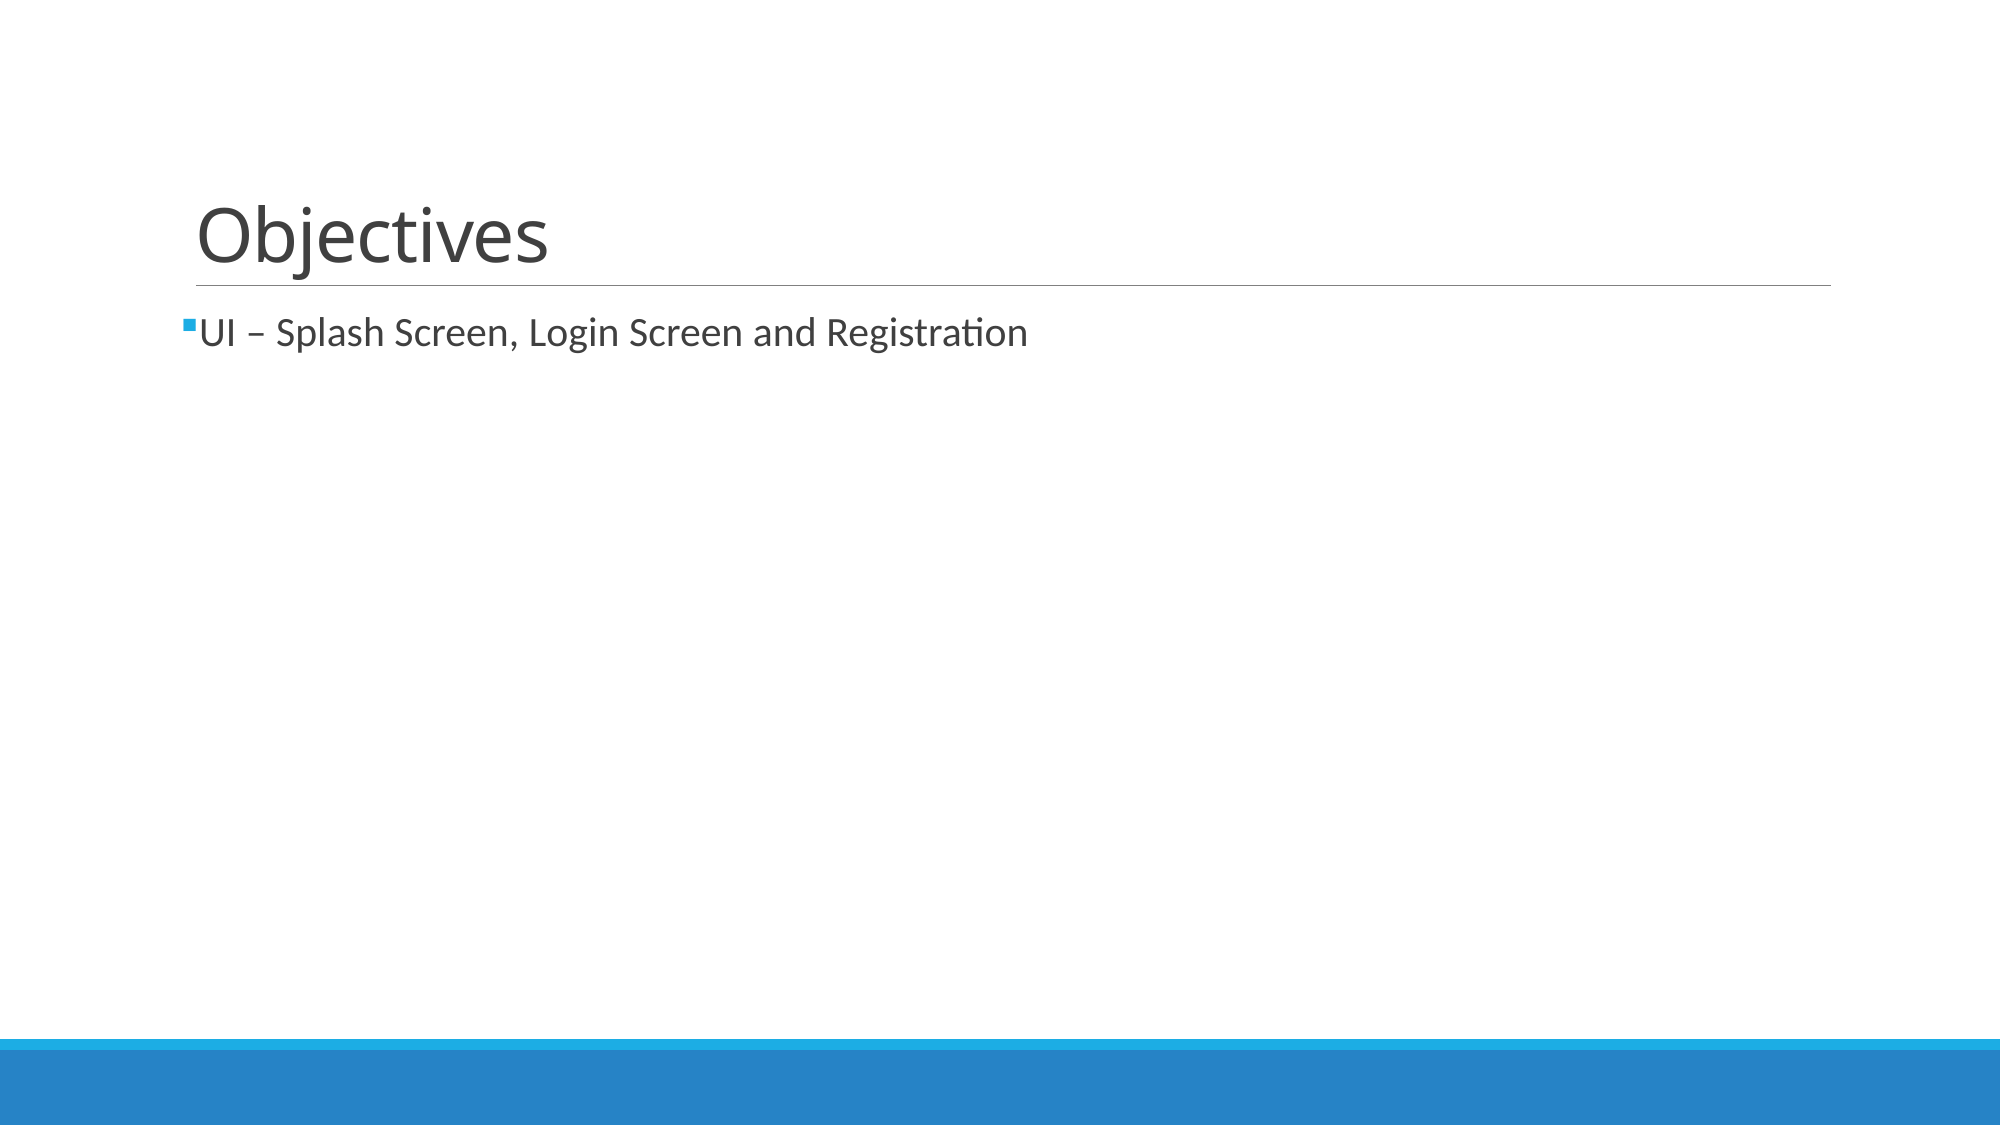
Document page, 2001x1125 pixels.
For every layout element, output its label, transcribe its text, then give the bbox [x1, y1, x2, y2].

title Objectives [180, 47, 1830, 285]
list UI – Splash Screen, Login Screen and Registration [180, 302, 1830, 963]
